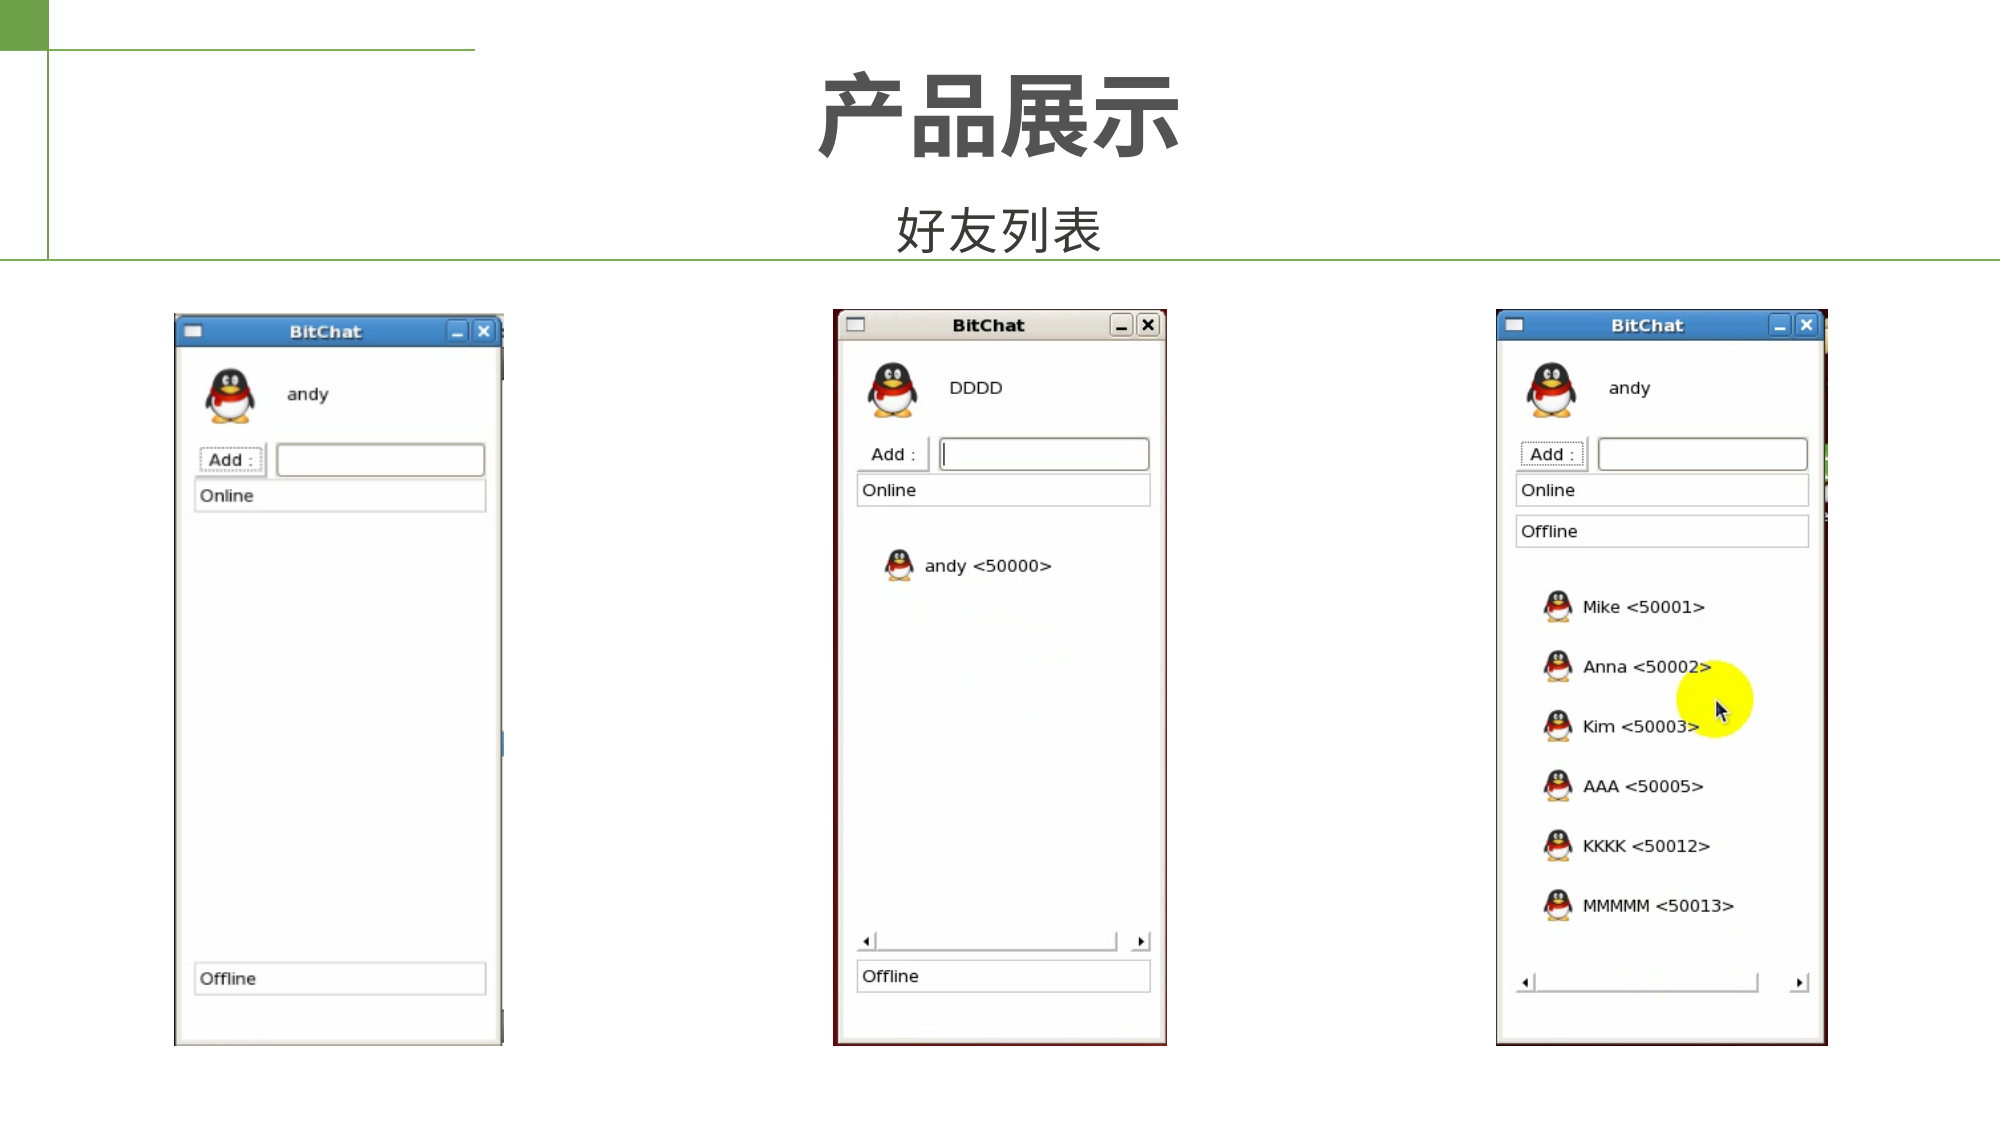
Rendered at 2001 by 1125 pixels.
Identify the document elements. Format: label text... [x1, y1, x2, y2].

text_box 好友列表 [245, 180, 1755, 259]
picture [833, 309, 1167, 1047]
text_box 产品展示 [801, 50, 1199, 176]
text_box [0, 0, 47, 49]
picture [174, 313, 504, 1047]
picture [1496, 309, 1828, 1047]
text_box 好友列表 [245, 261, 1755, 267]
